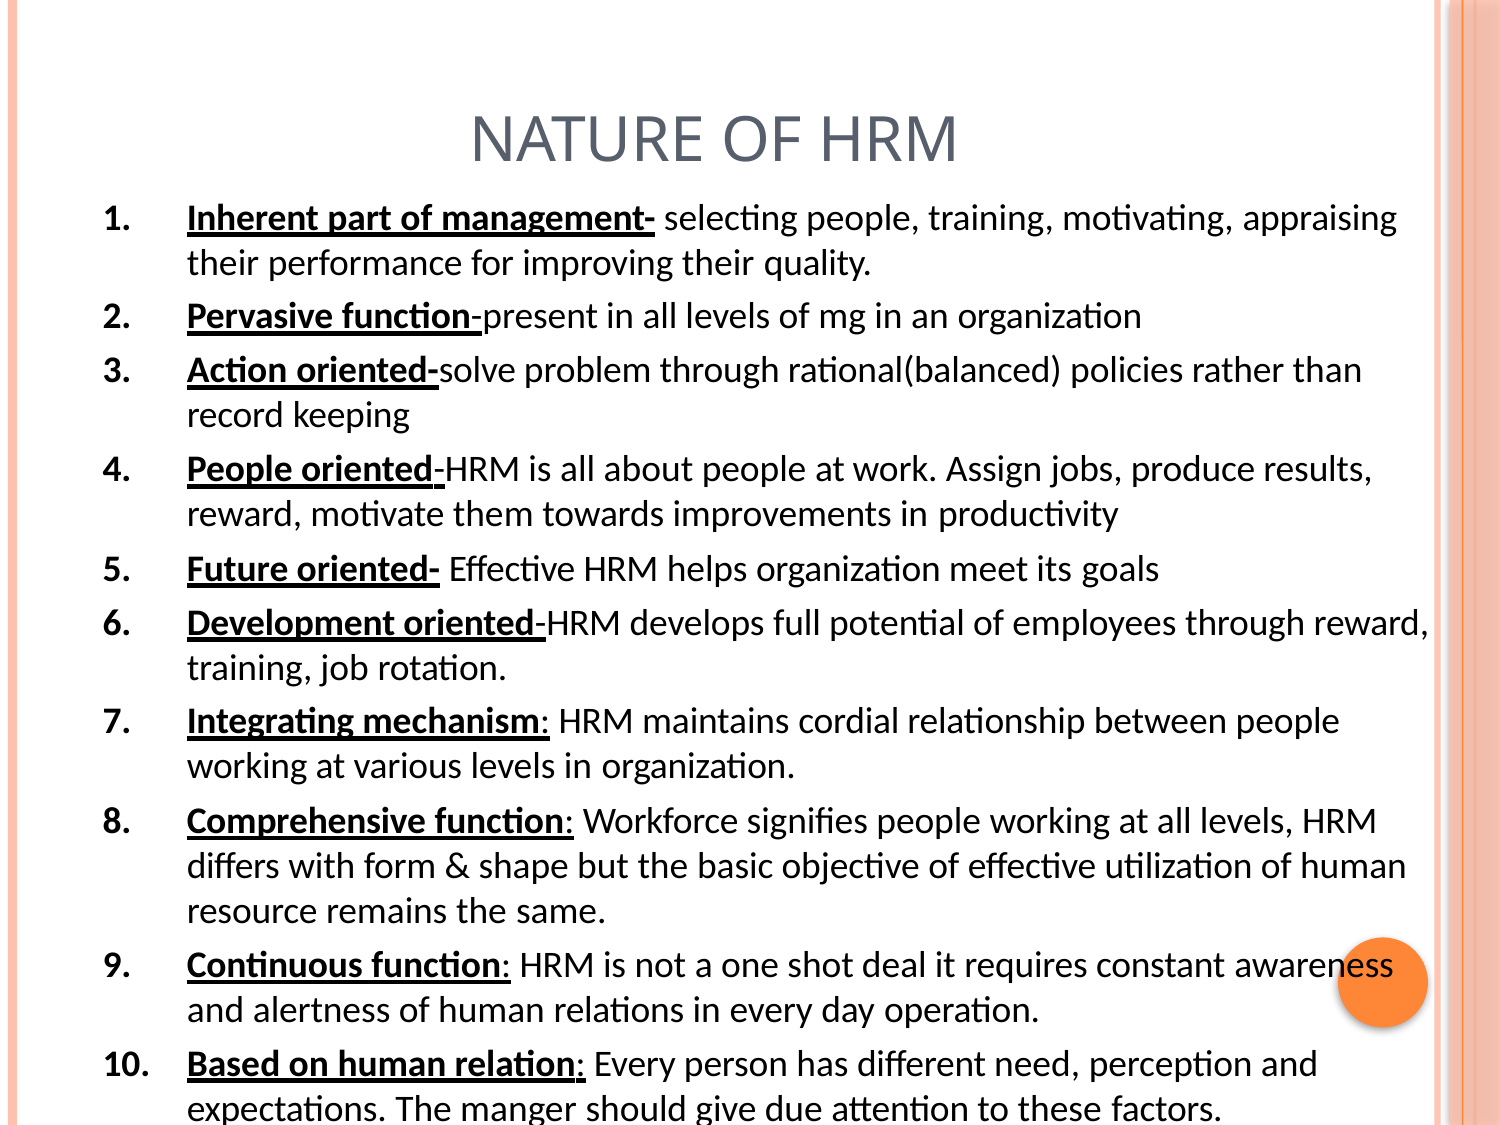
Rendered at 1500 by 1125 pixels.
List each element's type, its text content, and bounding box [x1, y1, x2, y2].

title Nature of HRM [467, 0, 1033, 174]
text_box Inherent part of management- selecting people, training, motivating, appraising their performance for improving their quality. Pervasive function-present in all levels of mg in an organization Action oriented-solve problem through rational(balanced) policies rather than record keeping People oriented-HRM is all about people at work. Assign jobs, produce results, reward, motivate them towards improvements in productivity Future oriented- Effective HRM helps organization meet its goals Development oriented-HRM develops full potential of employees through reward, training, job rotation. Integrating mechanism: HRM maintains cordial relationship between people working at various levels in organization. Comprehensive function: Workforce signifies people working at all levels, HRM differs with form & shape but the basic objective of effective utilization of human resource remains the same. Continuous function: HRM is not a one shot deal it requires constant awareness and alertness of human relations in every day operation. Based on human relation: Every person has different need, perception and expectations. The manger should give due attention to these factors. [100, 190, 1444, 1125]
